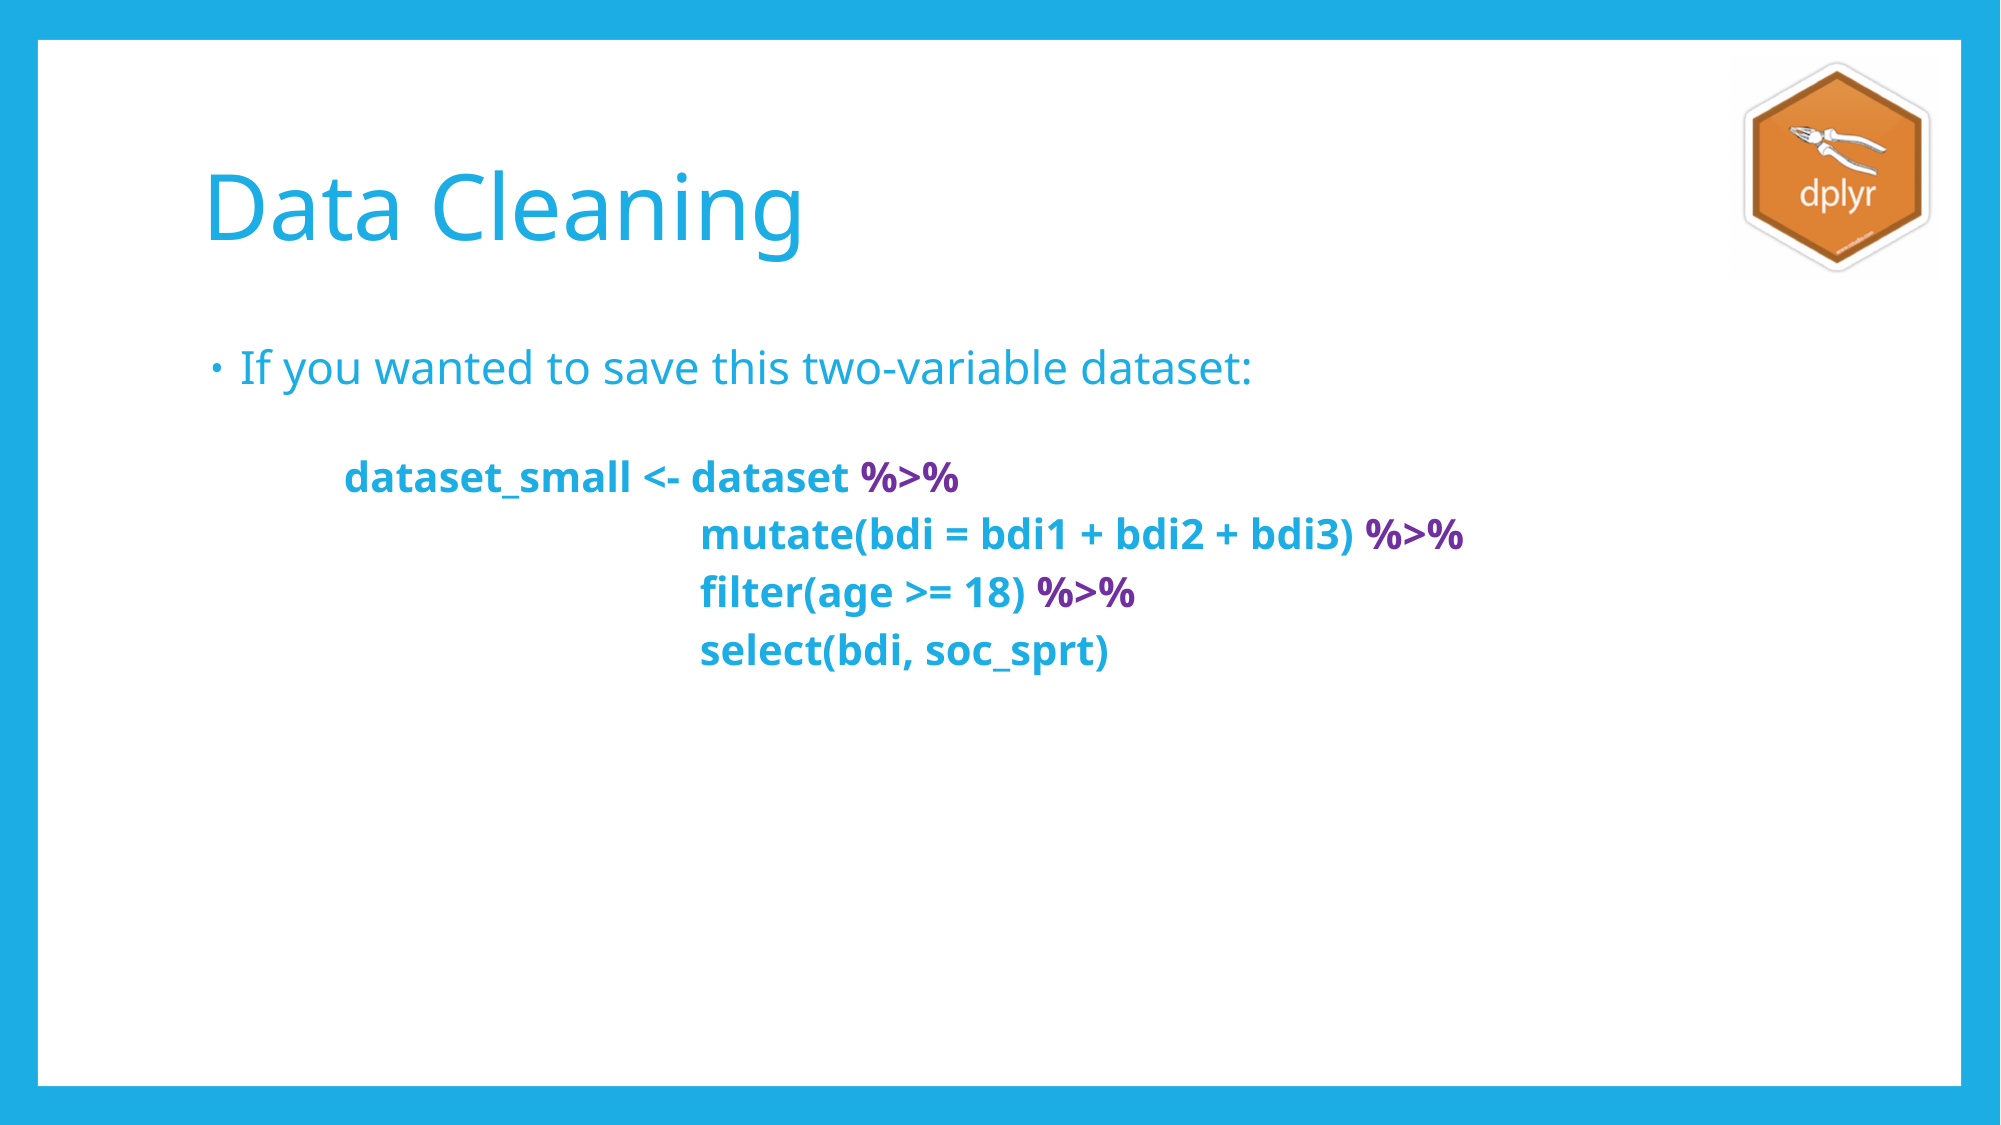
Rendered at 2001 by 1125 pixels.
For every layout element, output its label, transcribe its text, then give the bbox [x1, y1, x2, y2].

list If you wanted to save this two-variable dataset: dataset_small <- dataset %>% mutate(bdi = bdi1 + bdi2 + bdi3) %>% filter(age >= 18) %>% select(bdi, soc_sprt) [187, 337, 1808, 1000]
picture [1729, 56, 1940, 280]
title Data Cleaning [187, 99, 1808, 323]
